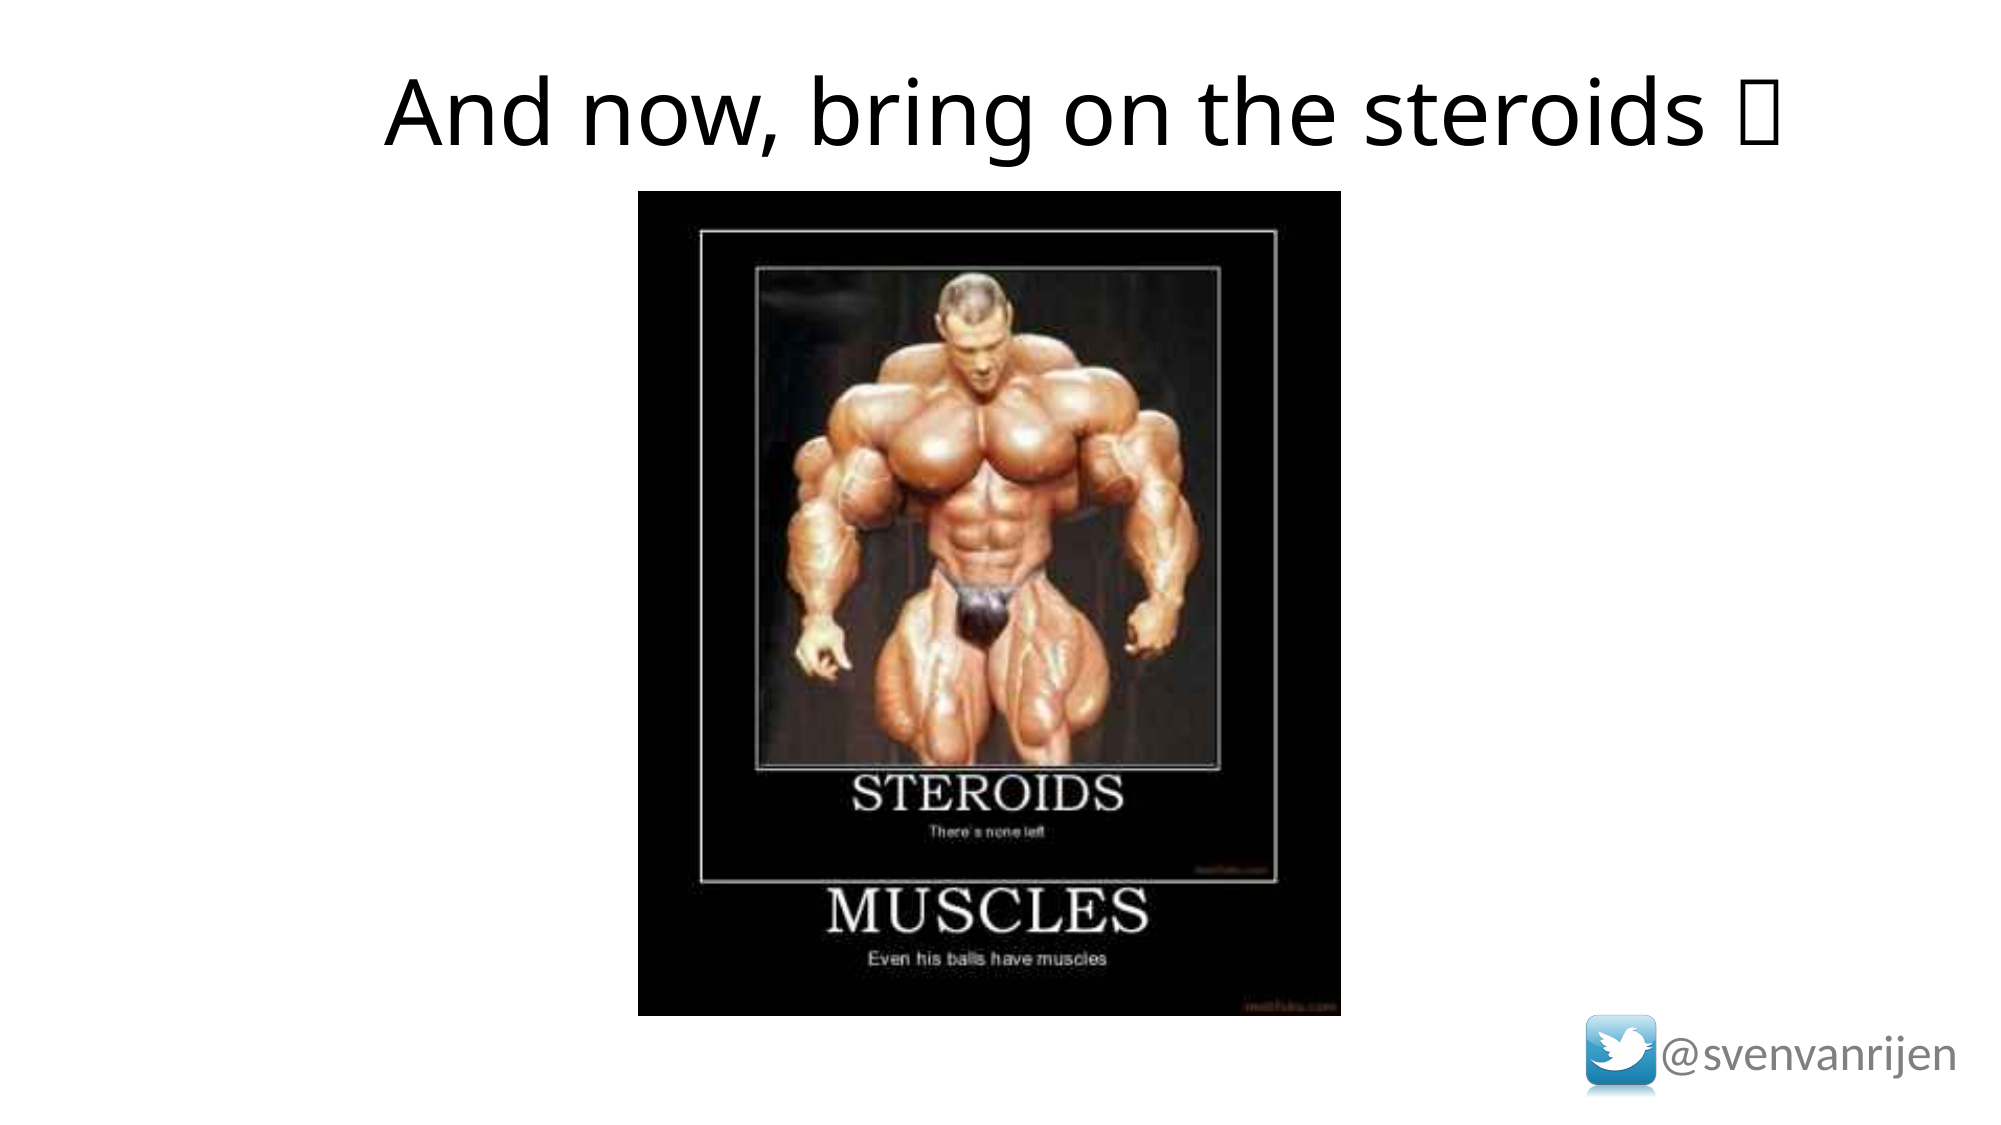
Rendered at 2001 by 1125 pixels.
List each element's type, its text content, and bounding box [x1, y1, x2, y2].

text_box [1552, 998, 1976, 1101]
picture [638, 191, 1341, 1016]
title And now, bring on the steroids  [369, 58, 1898, 247]
